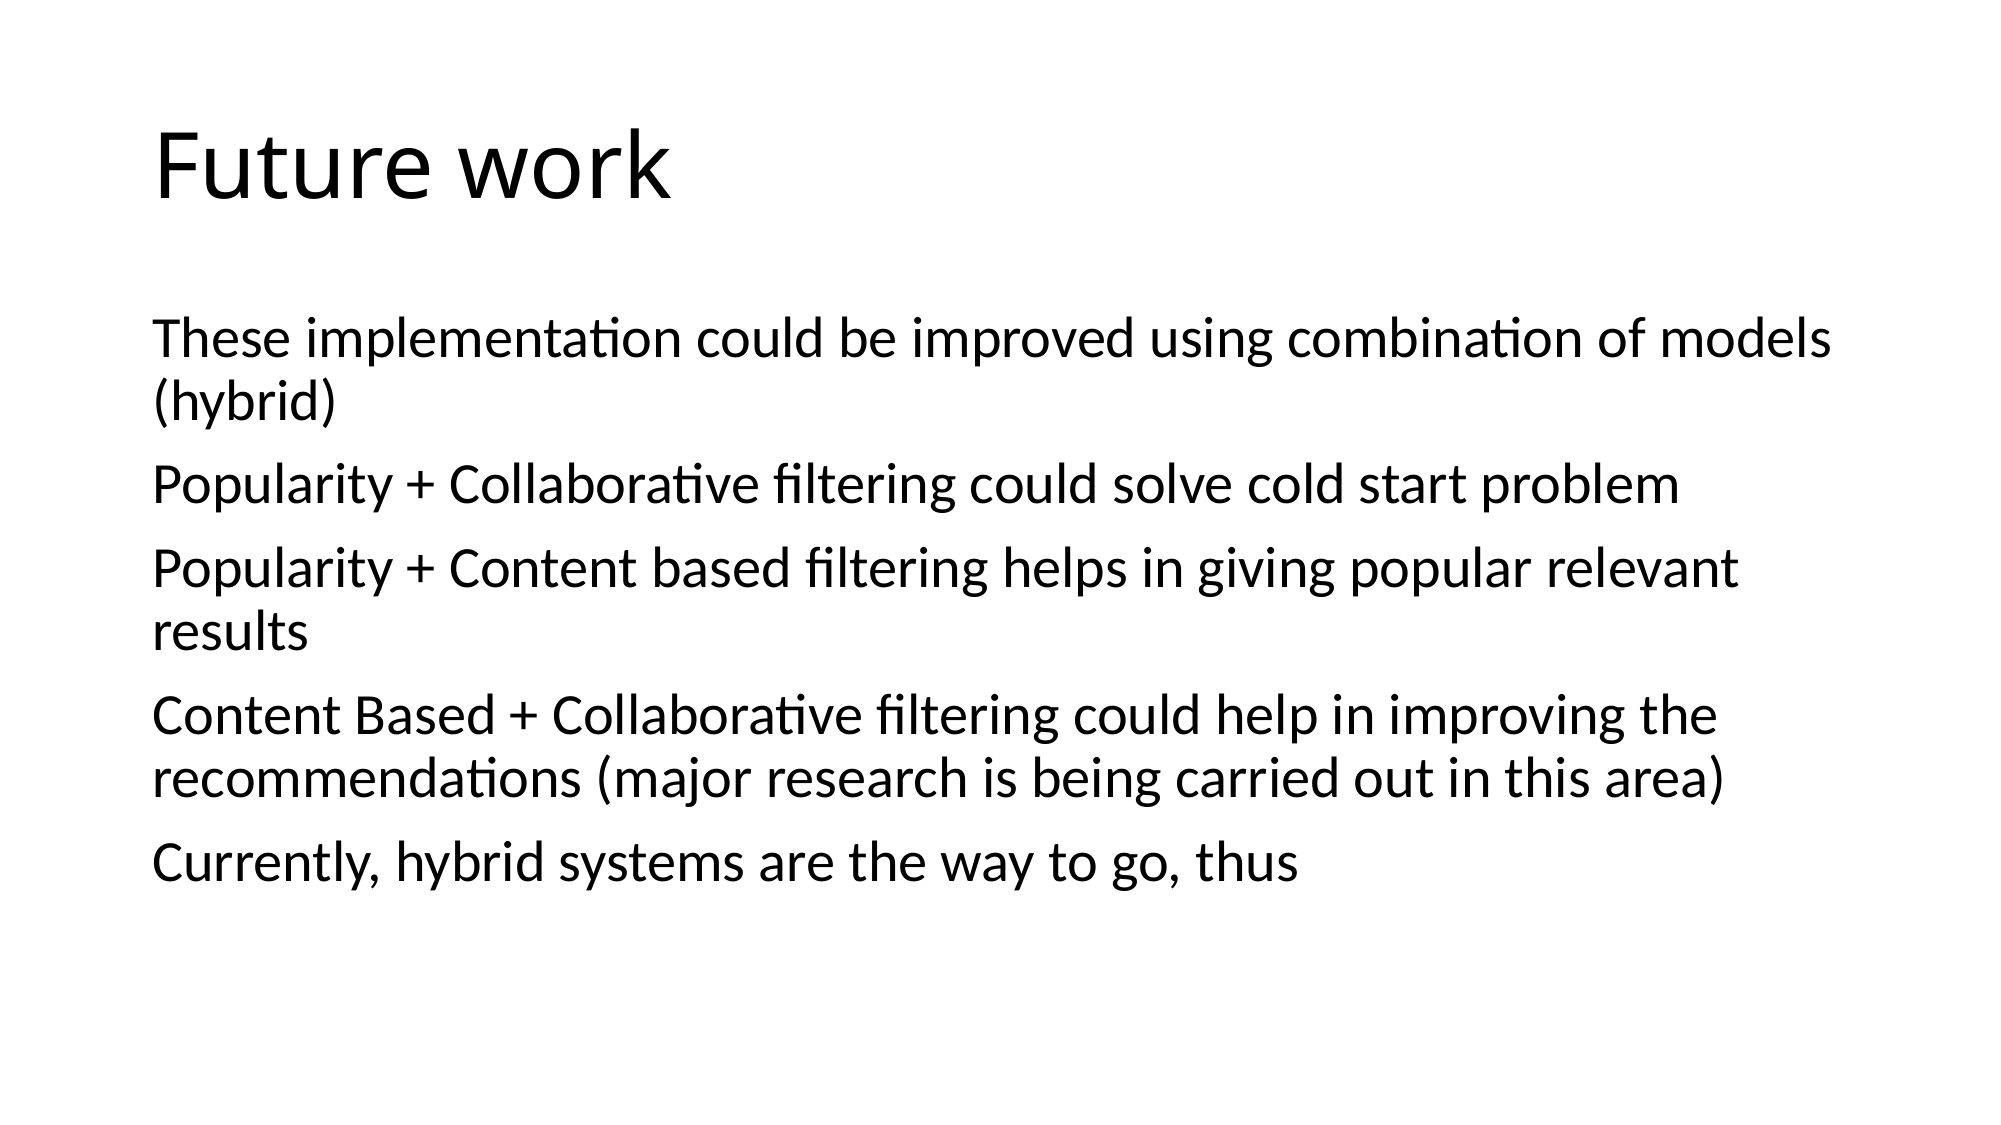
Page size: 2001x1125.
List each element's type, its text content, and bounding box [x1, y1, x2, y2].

list These implementation could be improved using combination of models (hybrid) Popularity + Collaborative filtering could solve cold start problem Popularity + Content based filtering helps in giving popular relevant results Content Based + Collaborative filtering could help in improving the recommendations (major research is being carried out in this area) Currently, hybrid systems are the way to go, thus [137, 299, 1863, 1014]
title Future work [137, 59, 1863, 278]
